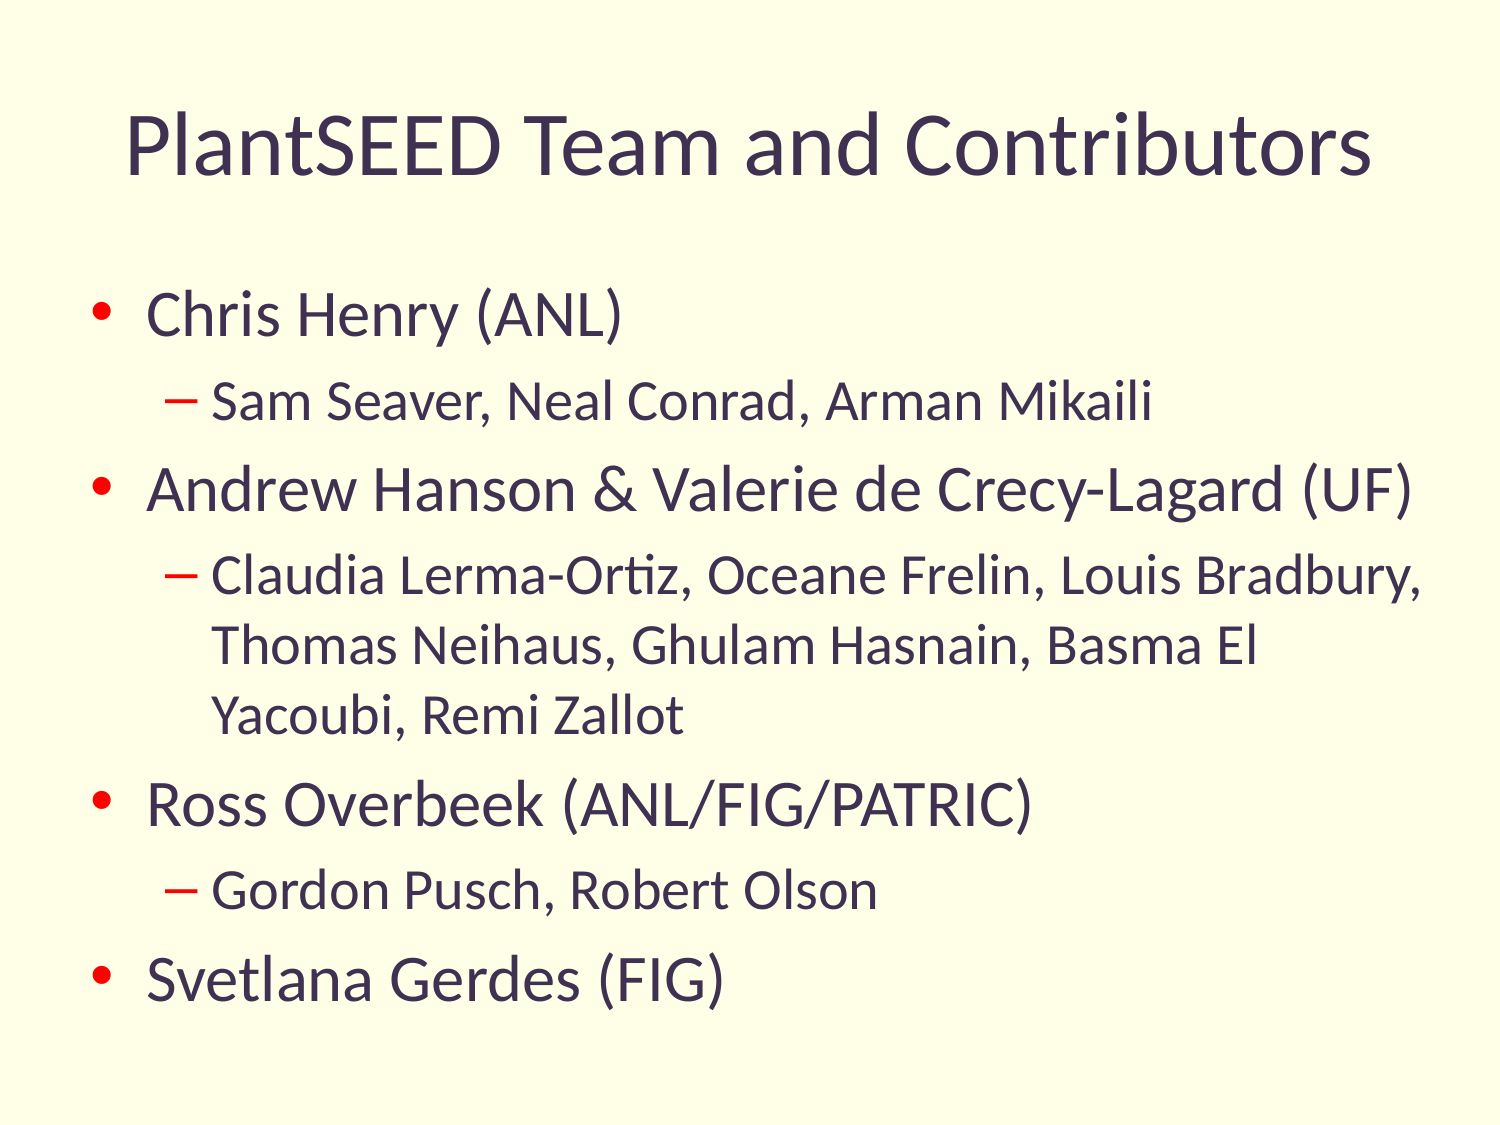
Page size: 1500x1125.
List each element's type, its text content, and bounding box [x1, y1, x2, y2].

title PlantSEED Team and Contributors [74, 44, 1426, 233]
list Chris Henry (ANL) Sam Seaver, Neal Conrad, Arman Mikaili Andrew Hanson & Valerie de Crecy-Lagard (UF) Claudia Lerma-Ortiz, Oceane Frelin, Louis Bradbury, Thomas Neihaus, Ghulam Hasnain, Basma El Yacoubi, Remi Zallot Ross Overbeek (ANL/FIG/PATRIC) Gordon Pusch, Robert Olson Svetlana Gerdes (FIG) [74, 262, 1469, 1101]
